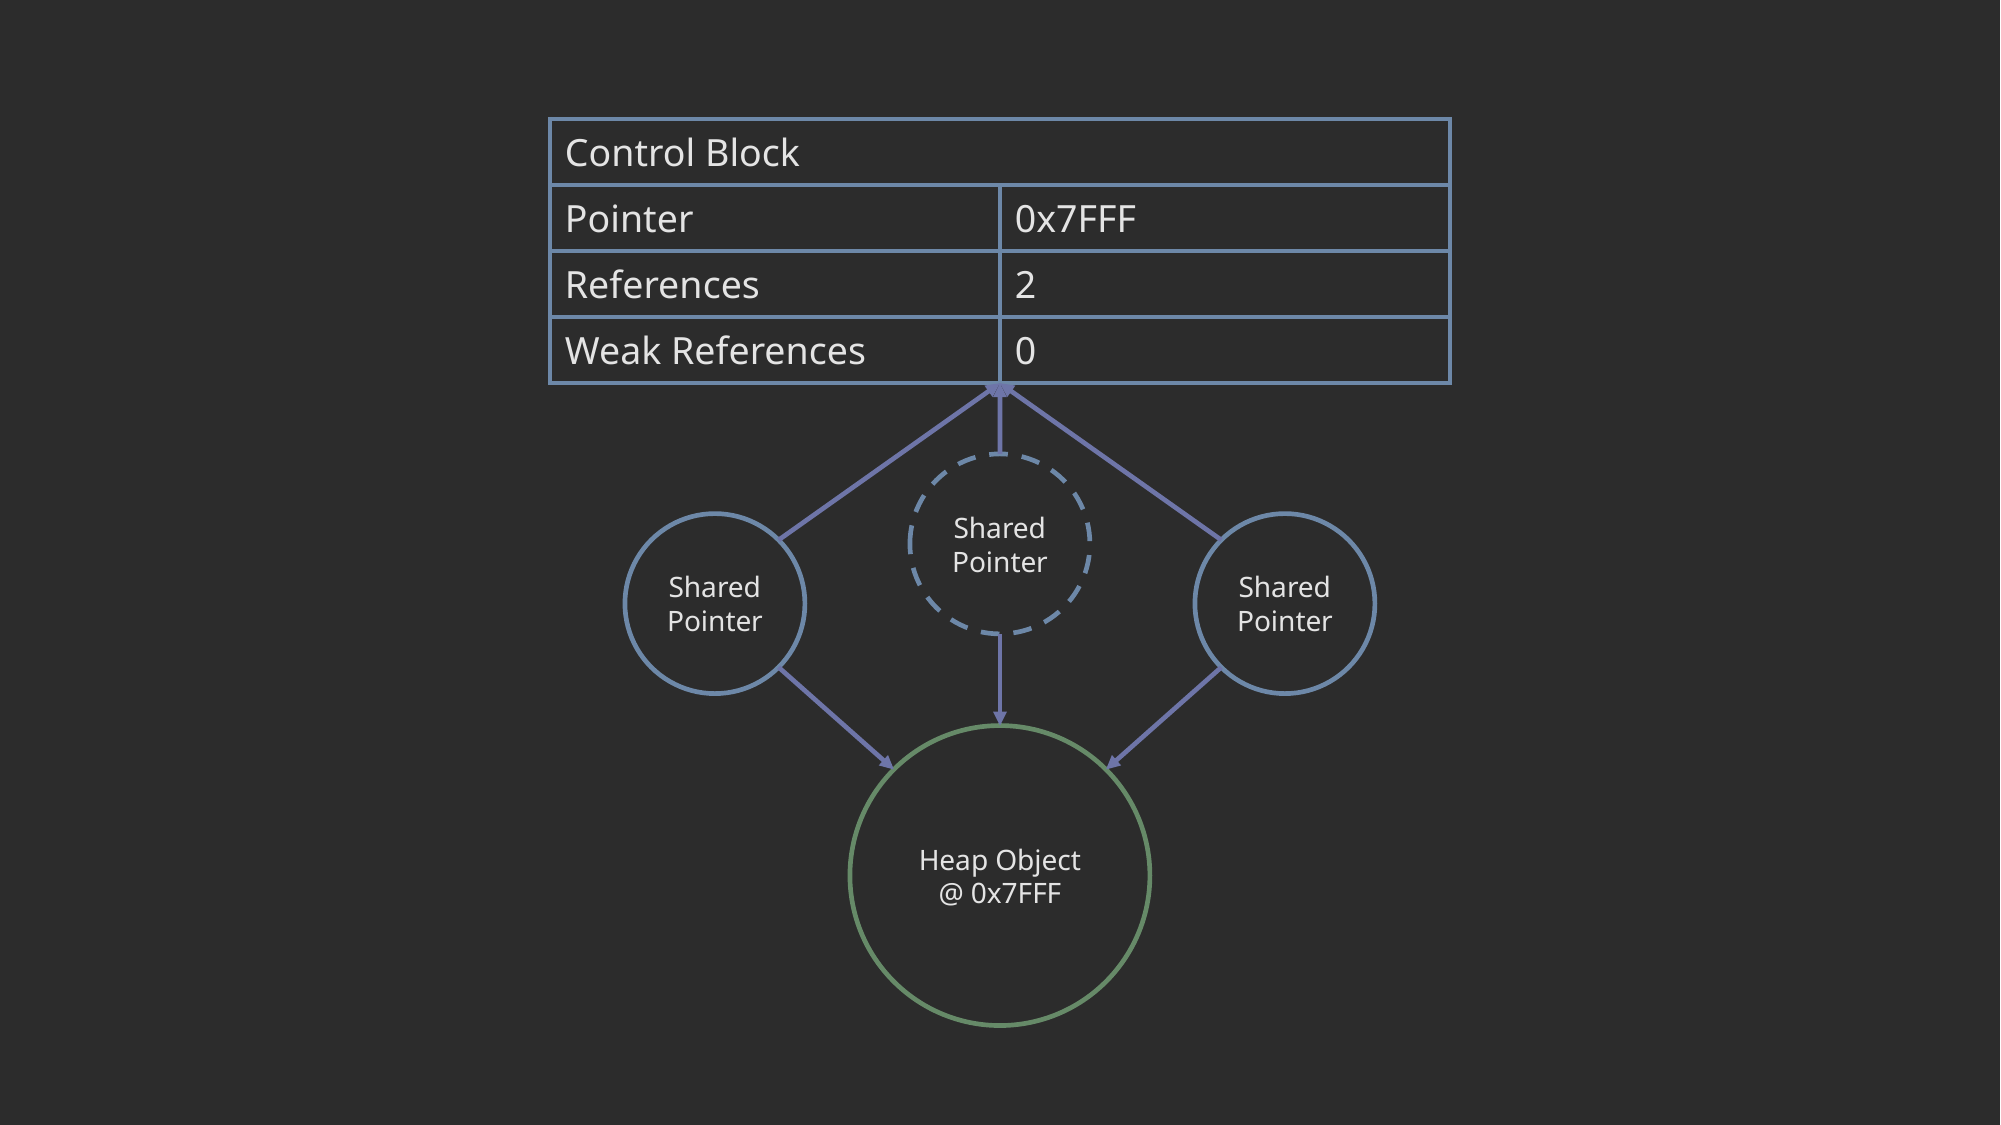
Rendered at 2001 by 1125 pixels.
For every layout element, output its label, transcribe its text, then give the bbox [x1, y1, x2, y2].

table_cell Weak References [552, 319, 998, 381]
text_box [778, 666, 895, 770]
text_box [1001, 361, 1222, 541]
text_box Shared Pointer [1194, 513, 1375, 694]
table_cell Pointer [552, 187, 998, 249]
table_cell 2 [1002, 253, 1448, 315]
text_box Shared Pointer [624, 513, 805, 694]
table_cell References [552, 253, 998, 315]
table_cell 0x7FFF [1002, 187, 1448, 249]
text_box Shared Pointer [909, 541, 1090, 634]
table_header Control Block [552, 121, 1448, 183]
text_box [1105, 666, 1222, 770]
text_box Heap Object @ 0x7FFF [849, 725, 1150, 1026]
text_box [778, 361, 1001, 541]
table_cell 0 [1002, 319, 1448, 381]
